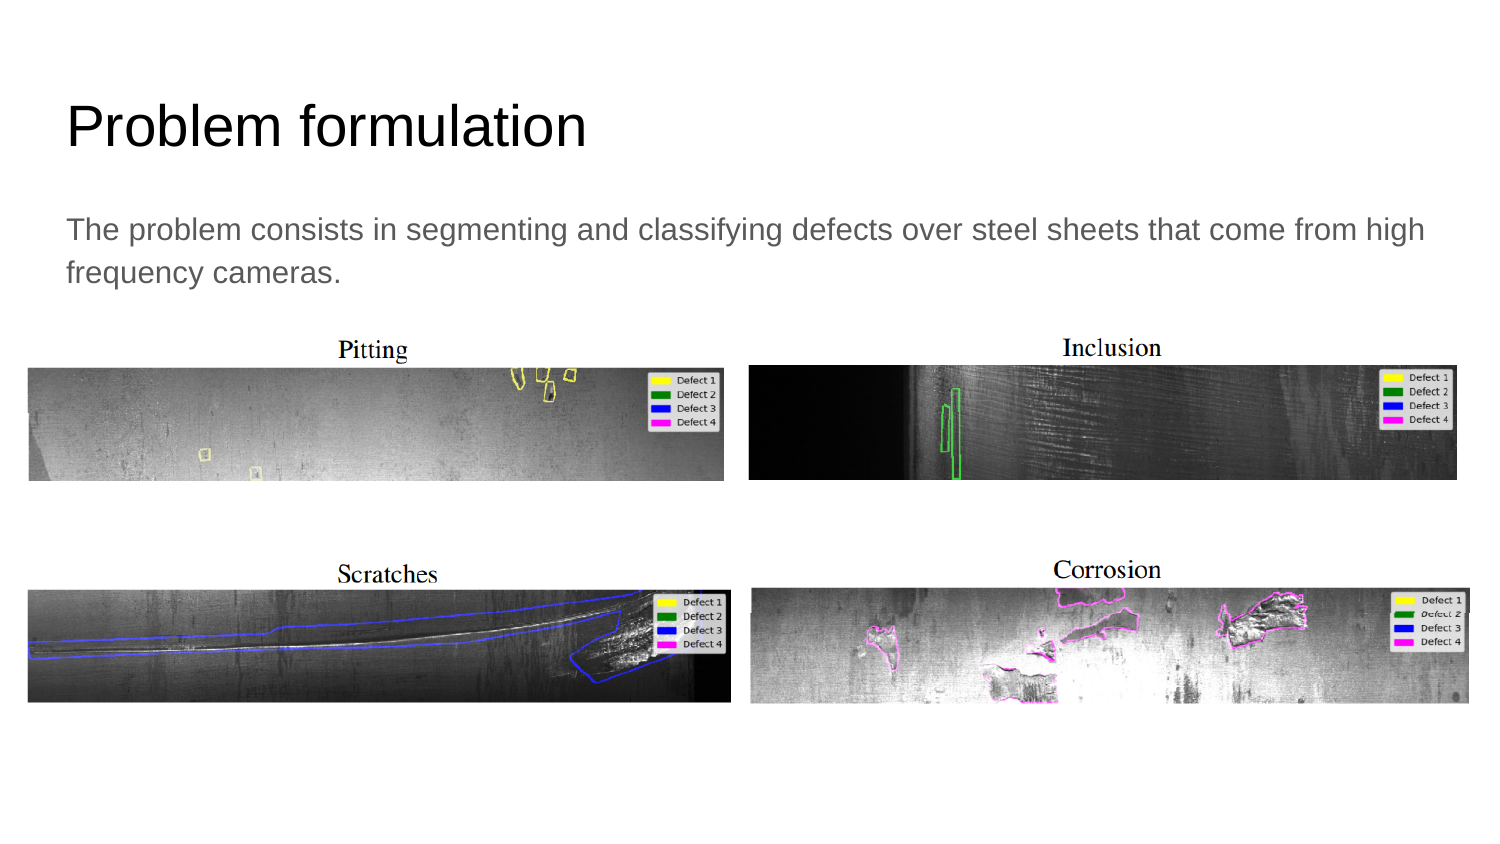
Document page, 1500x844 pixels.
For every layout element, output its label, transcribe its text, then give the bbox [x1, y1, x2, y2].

list The problem consists in segmenting and classifying defects over steel sheets that come from high frequency cameras. [51, 189, 1449, 311]
picture [14, 549, 1475, 717]
picture [24, 332, 1468, 487]
title Problem formulation [51, 72, 1449, 167]
